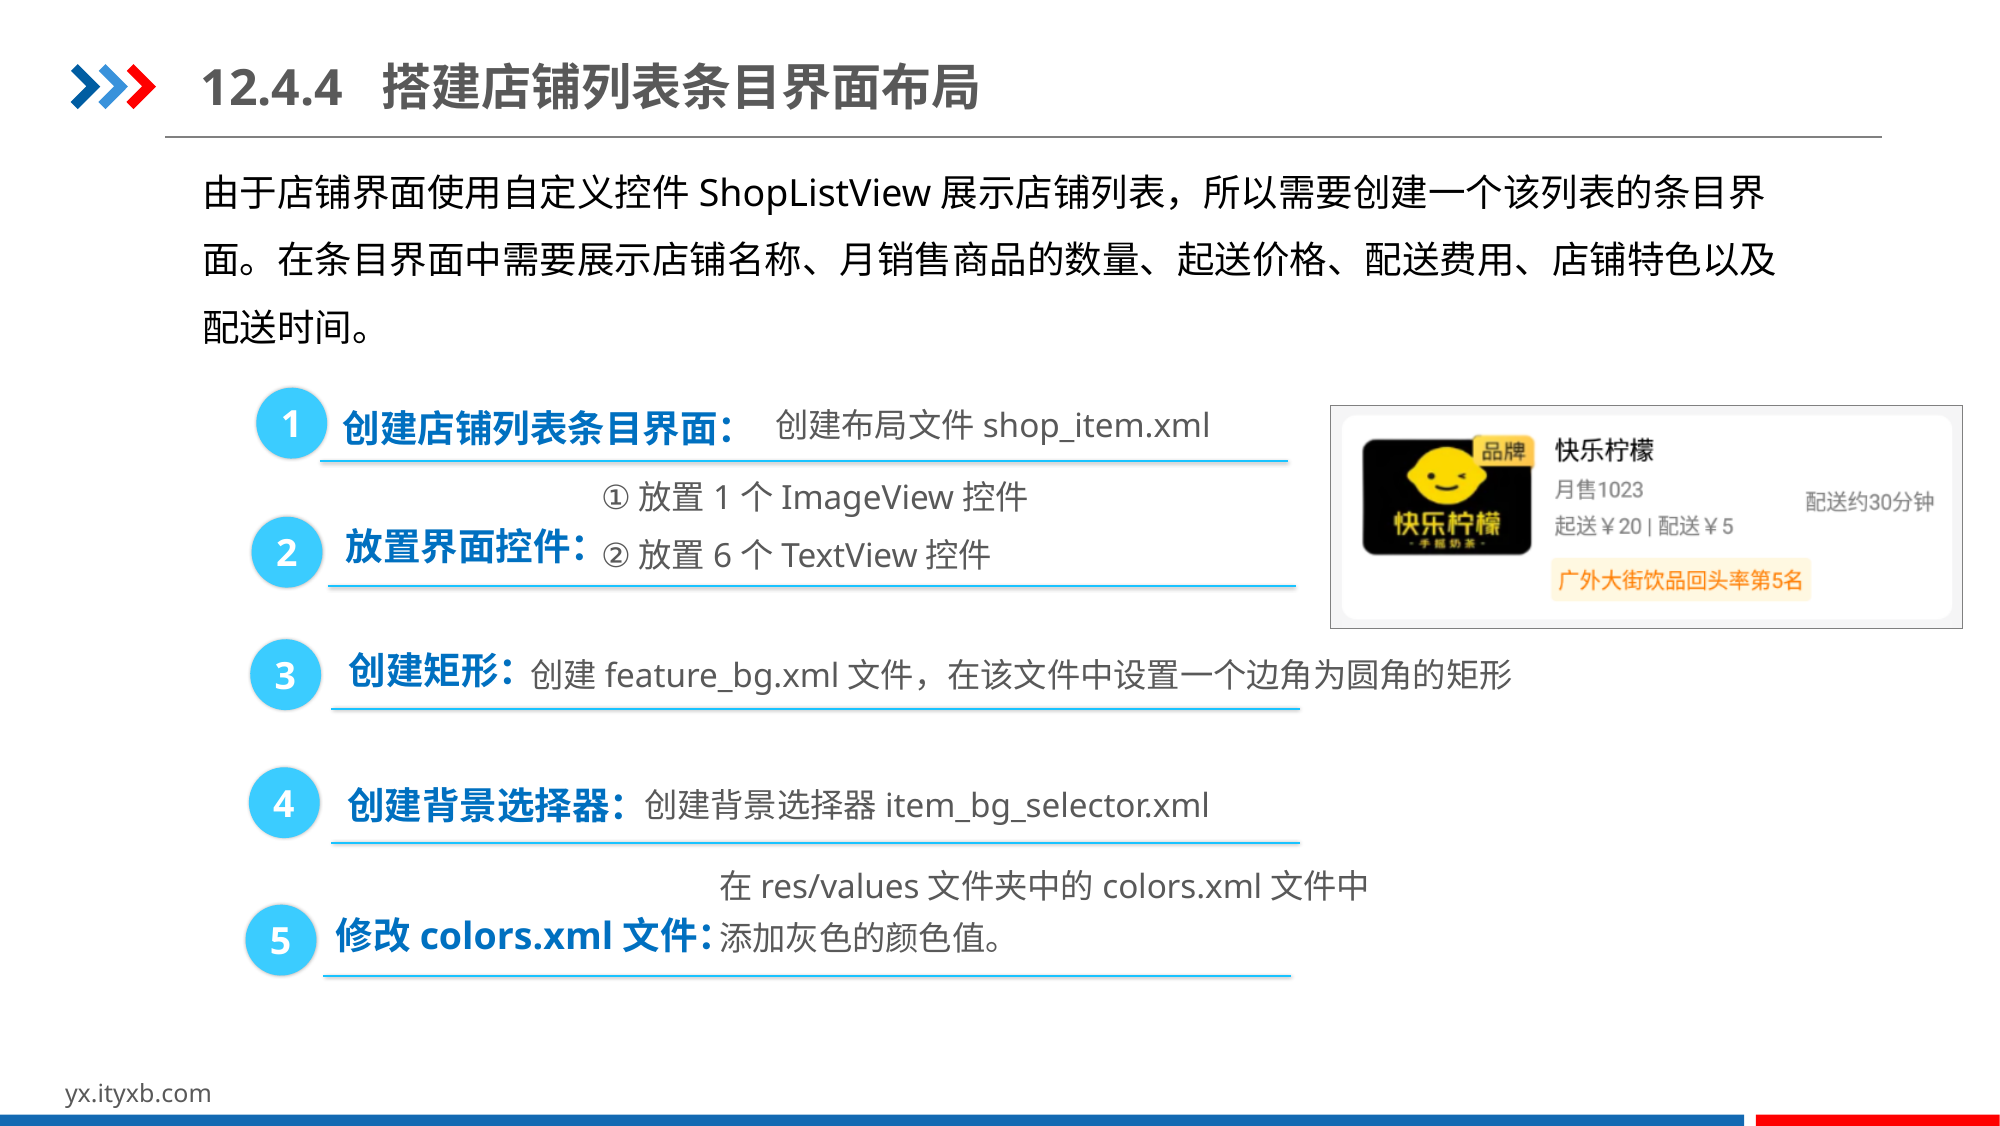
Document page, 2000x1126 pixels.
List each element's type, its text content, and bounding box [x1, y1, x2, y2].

text_box 创建店铺列表条目界面： [327, 384, 754, 458]
text_box [270, 516, 304, 521]
text_box [266, 767, 302, 772]
text_box [313, 528, 323, 577]
text_box [318, 399, 327, 447]
text_box 5 [255, 909, 307, 970]
text_box [266, 833, 303, 839]
text_box 由于店铺界面使用自定义控件ShopListView展示店铺列表，所以需要创建一个该列表的条目界面。在条目界面中需要展示店铺名称、月销售商品的数量、起送价格、配送费用、店铺特色以及配送时间。 [187, 139, 1795, 357]
text_box 3 [259, 644, 311, 704]
text_box 1 [266, 392, 318, 453]
text_box 创建背景选择器item_bg_selector.xml [629, 765, 1292, 832]
text_box 4 [258, 772, 310, 833]
text_box 创建布局文件shop_item.xml [760, 384, 1274, 452]
text_box [267, 582, 306, 588]
text_box [310, 778, 320, 827]
text_box 2 [261, 521, 313, 582]
text_box [265, 704, 306, 711]
text_box 修改colors.xml文件： [321, 904, 704, 965]
text_box 12.4.4 搭建店铺列表条目界面布局 [187, 43, 1268, 127]
text_box 创建feature_bg.xml文件，在该文件中设置一个边角为圆角的矩形 [515, 634, 1544, 702]
text_box 创建矩形： [334, 639, 515, 700]
text_box [267, 639, 304, 644]
text_box 放置1个ImageView控件 放置6个TextView控件 [586, 456, 1315, 582]
picture [1330, 405, 1963, 629]
text_box [245, 916, 255, 965]
text_box 放置界面控件： [331, 515, 586, 576]
text_box [274, 387, 309, 392]
text_box 在res/values文件夹中的colors.xml文件中添加灰色的颜色值。 [704, 846, 1410, 965]
text_box [251, 528, 261, 577]
text_box [250, 651, 259, 698]
text_box [264, 904, 298, 909]
text_box [307, 916, 317, 965]
text_box 创建背景选择器： [332, 774, 671, 835]
text_box [256, 398, 266, 448]
text_box [262, 970, 300, 976]
text_box [311, 649, 322, 700]
text_box [272, 453, 311, 459]
text_box [248, 779, 258, 827]
